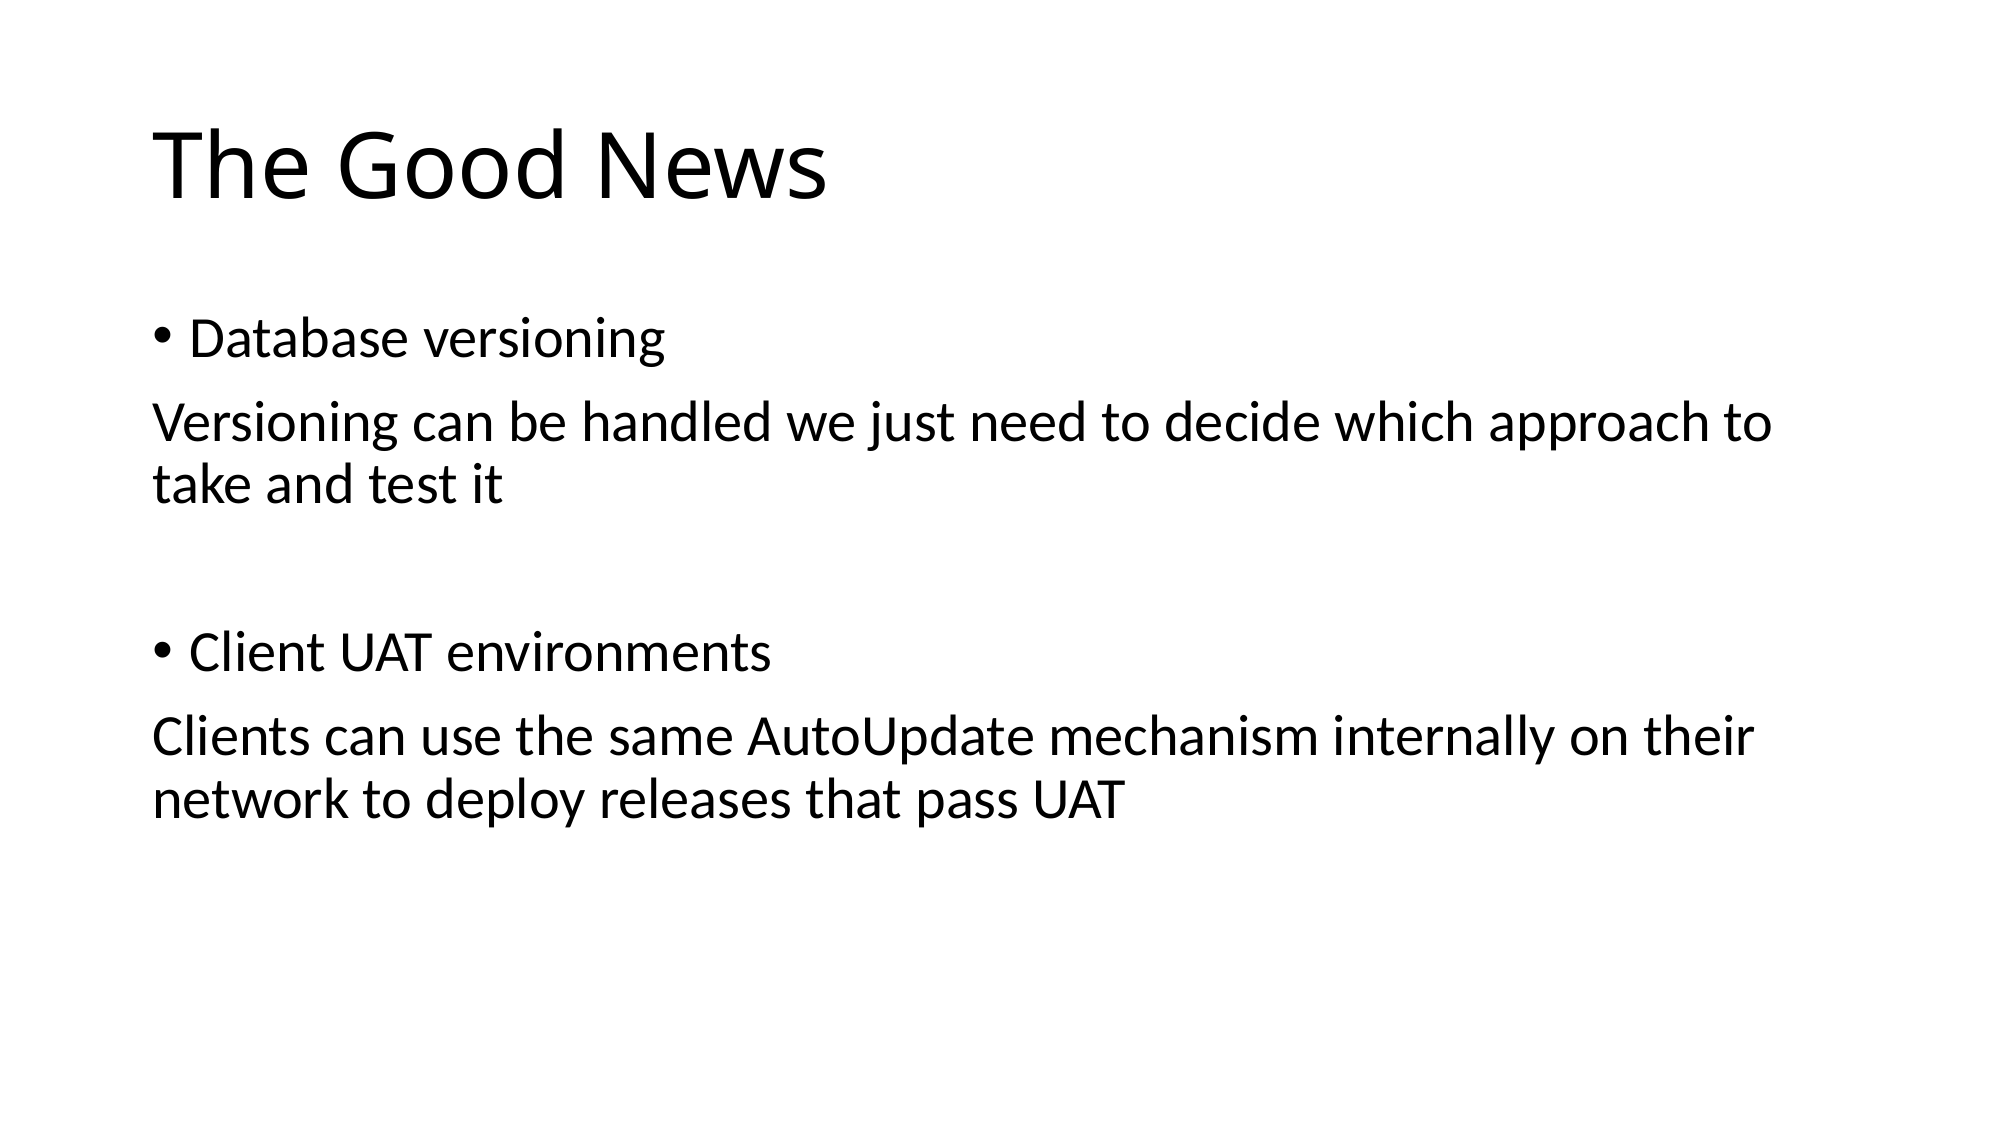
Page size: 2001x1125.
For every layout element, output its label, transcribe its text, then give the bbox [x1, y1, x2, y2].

title The Good News [137, 59, 1863, 278]
list Database versioning Versioning can be handled we just need to decide which approach to take and test it Client UAT environments Clients can use the same AutoUpdate mechanism internally on their network to deploy releases that pass UAT [137, 299, 1863, 1014]
